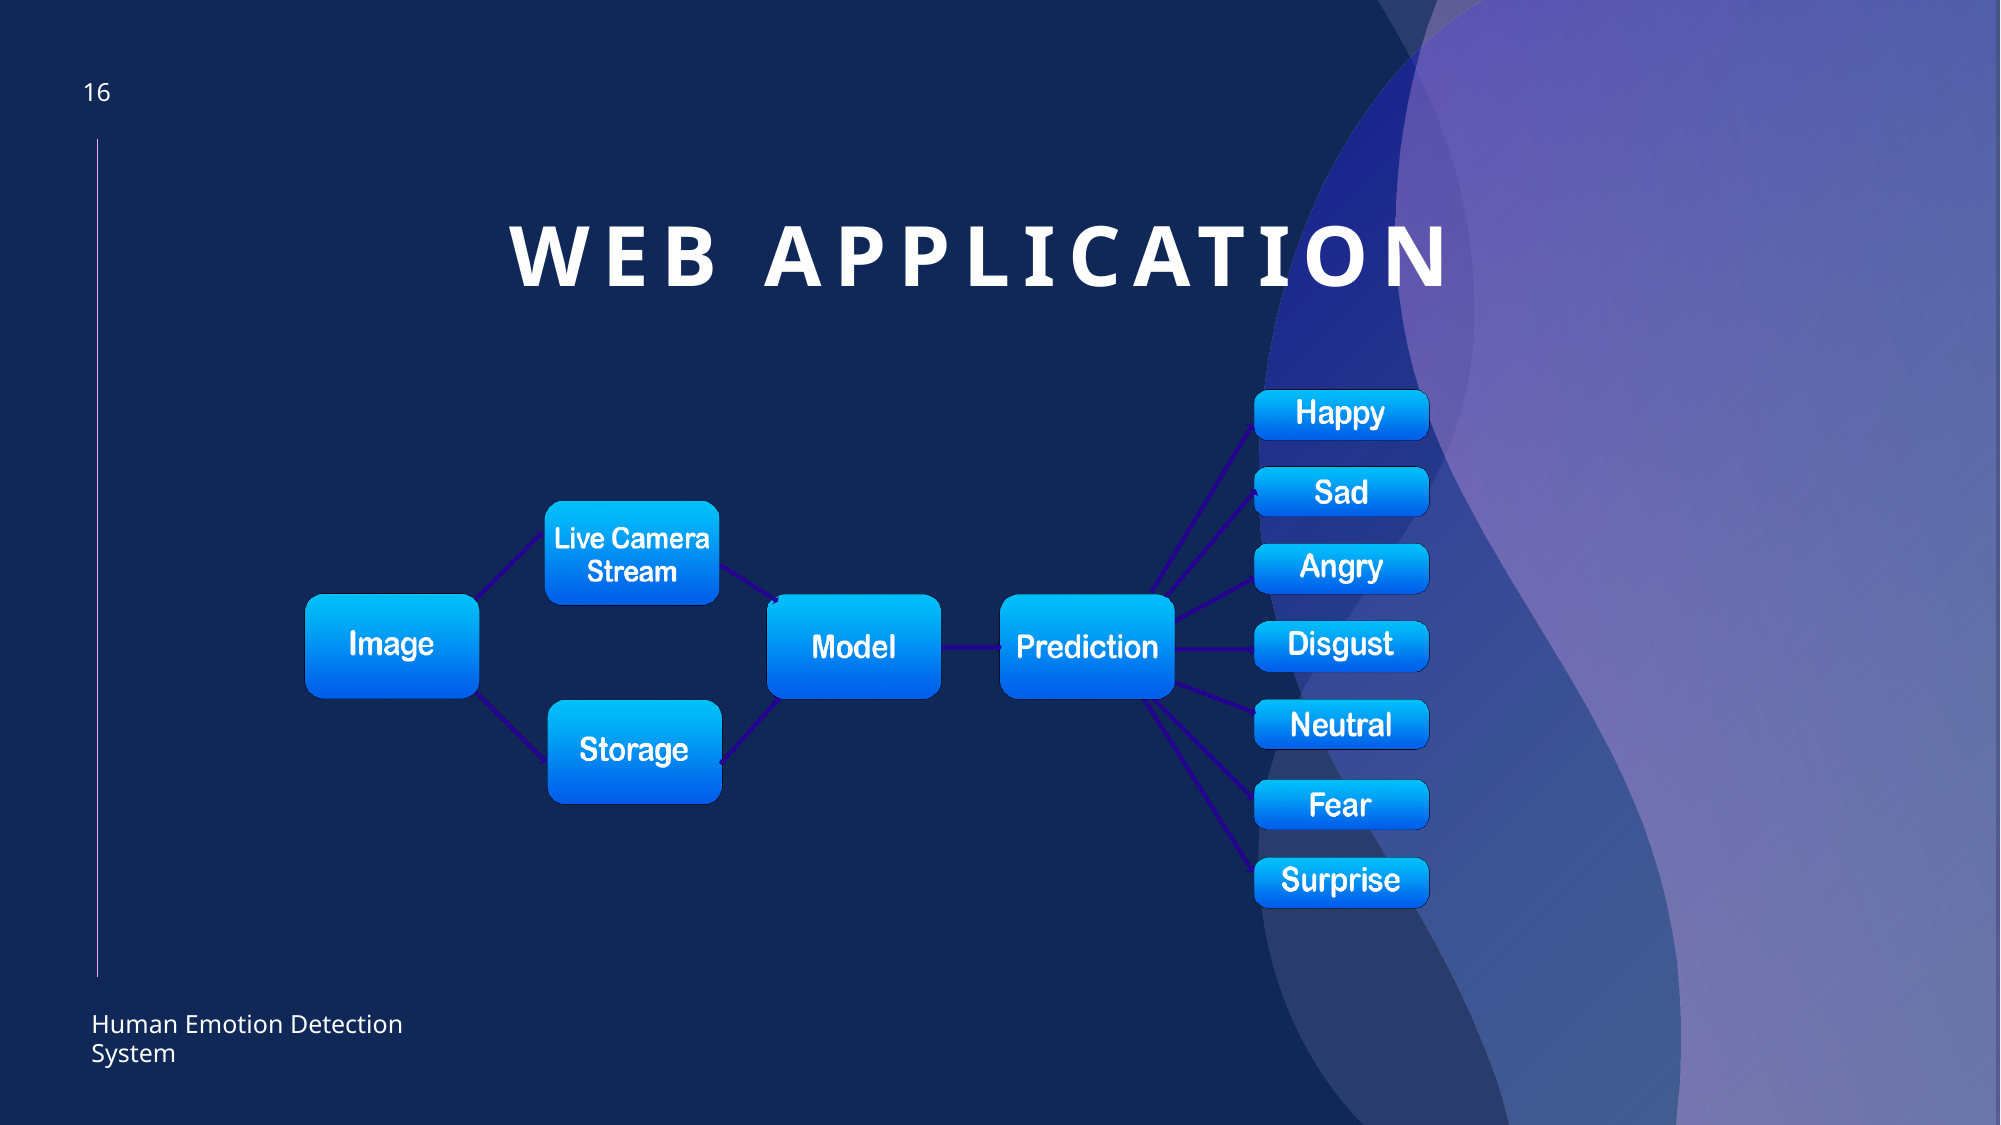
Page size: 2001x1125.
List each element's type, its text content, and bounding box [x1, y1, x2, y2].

slide_number 16 [53, 67, 140, 119]
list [291, 372, 1496, 919]
title Web application [251, 136, 1709, 312]
footer Human Emotion Detection System [76, 1015, 472, 1061]
